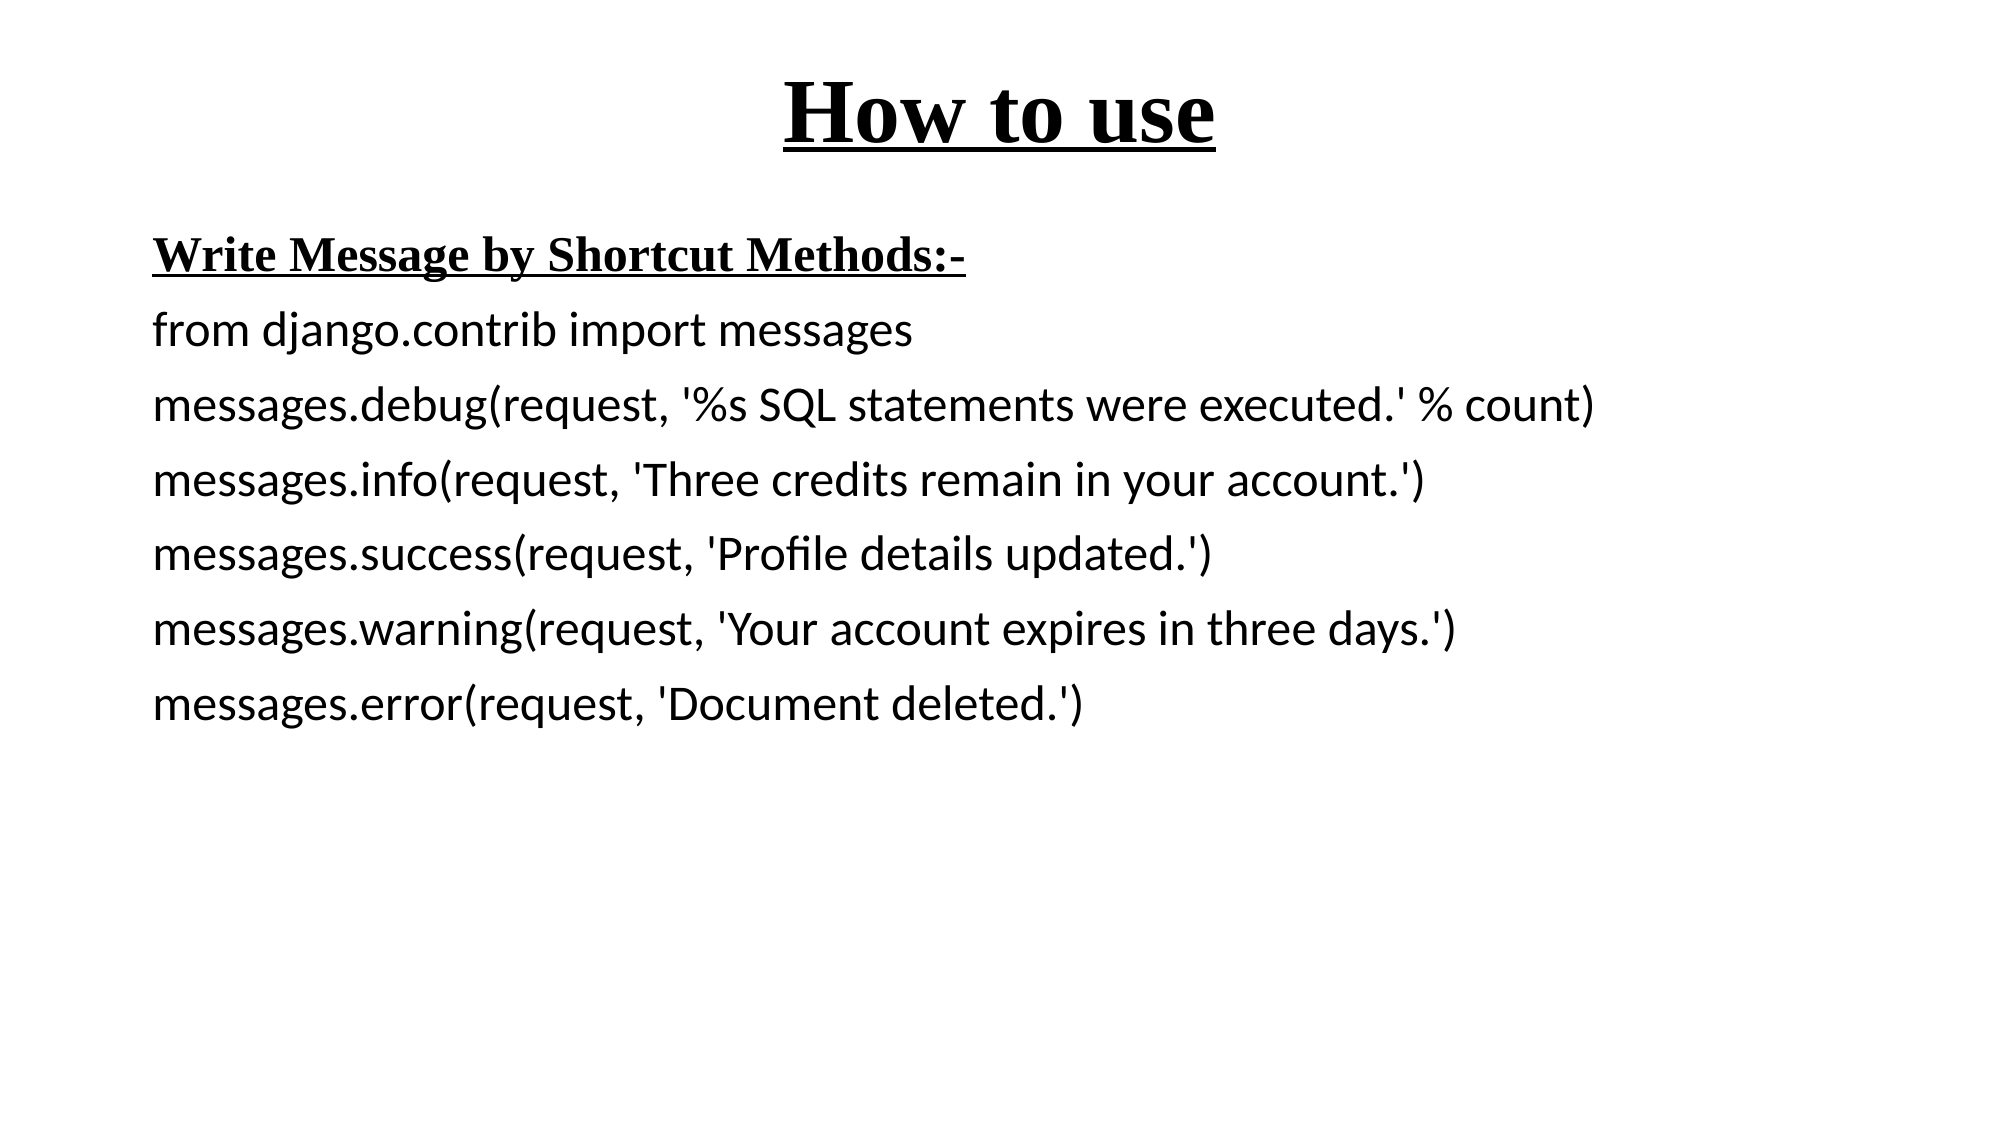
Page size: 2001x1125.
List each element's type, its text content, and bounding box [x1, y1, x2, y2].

list Write Message by Shortcut Methods:- from django.contrib import messages messages.debug(request, '%s SQL statements were executed.' % count) messages.info(request, 'Three credits remain in your account.') messages.success(request, 'Profile details updated.') messages.warning(request, 'Your account expires in three days.') messages.error(request, 'Document deleted.') [137, 220, 1863, 935]
title How to use [137, 3, 1863, 220]
